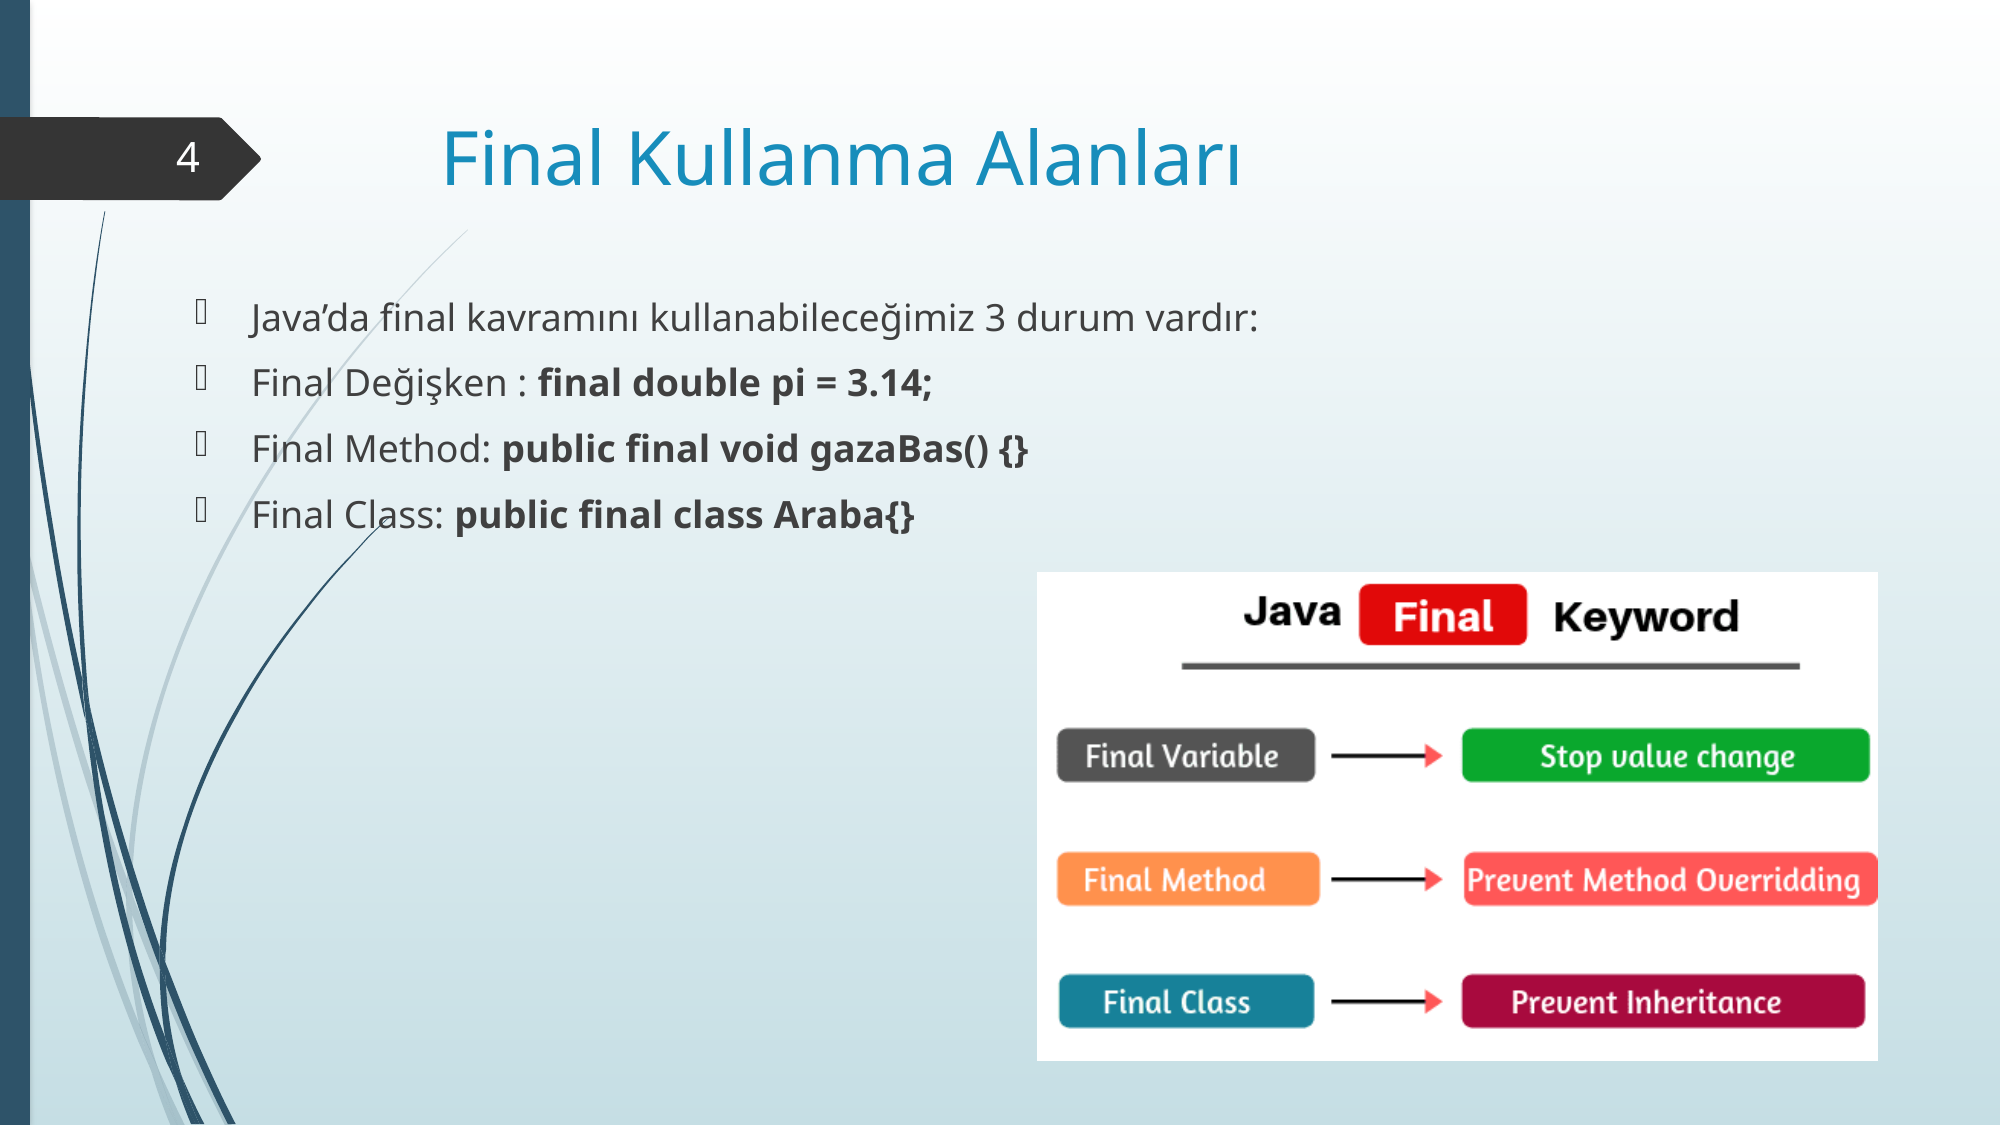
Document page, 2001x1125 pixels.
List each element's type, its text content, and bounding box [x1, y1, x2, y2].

list Java’da final kavramını kullanabileceğimiz 3 durum vardır: Final Değişken : final double pi = 3.14; Final Method: public final void gazaBas() {} Final Class: public final class Araba{} [179, 286, 1888, 1039]
slide_number 4 [87, 129, 216, 190]
title Final Kullanma Alanları [425, 102, 1888, 286]
picture [1036, 572, 1878, 1061]
